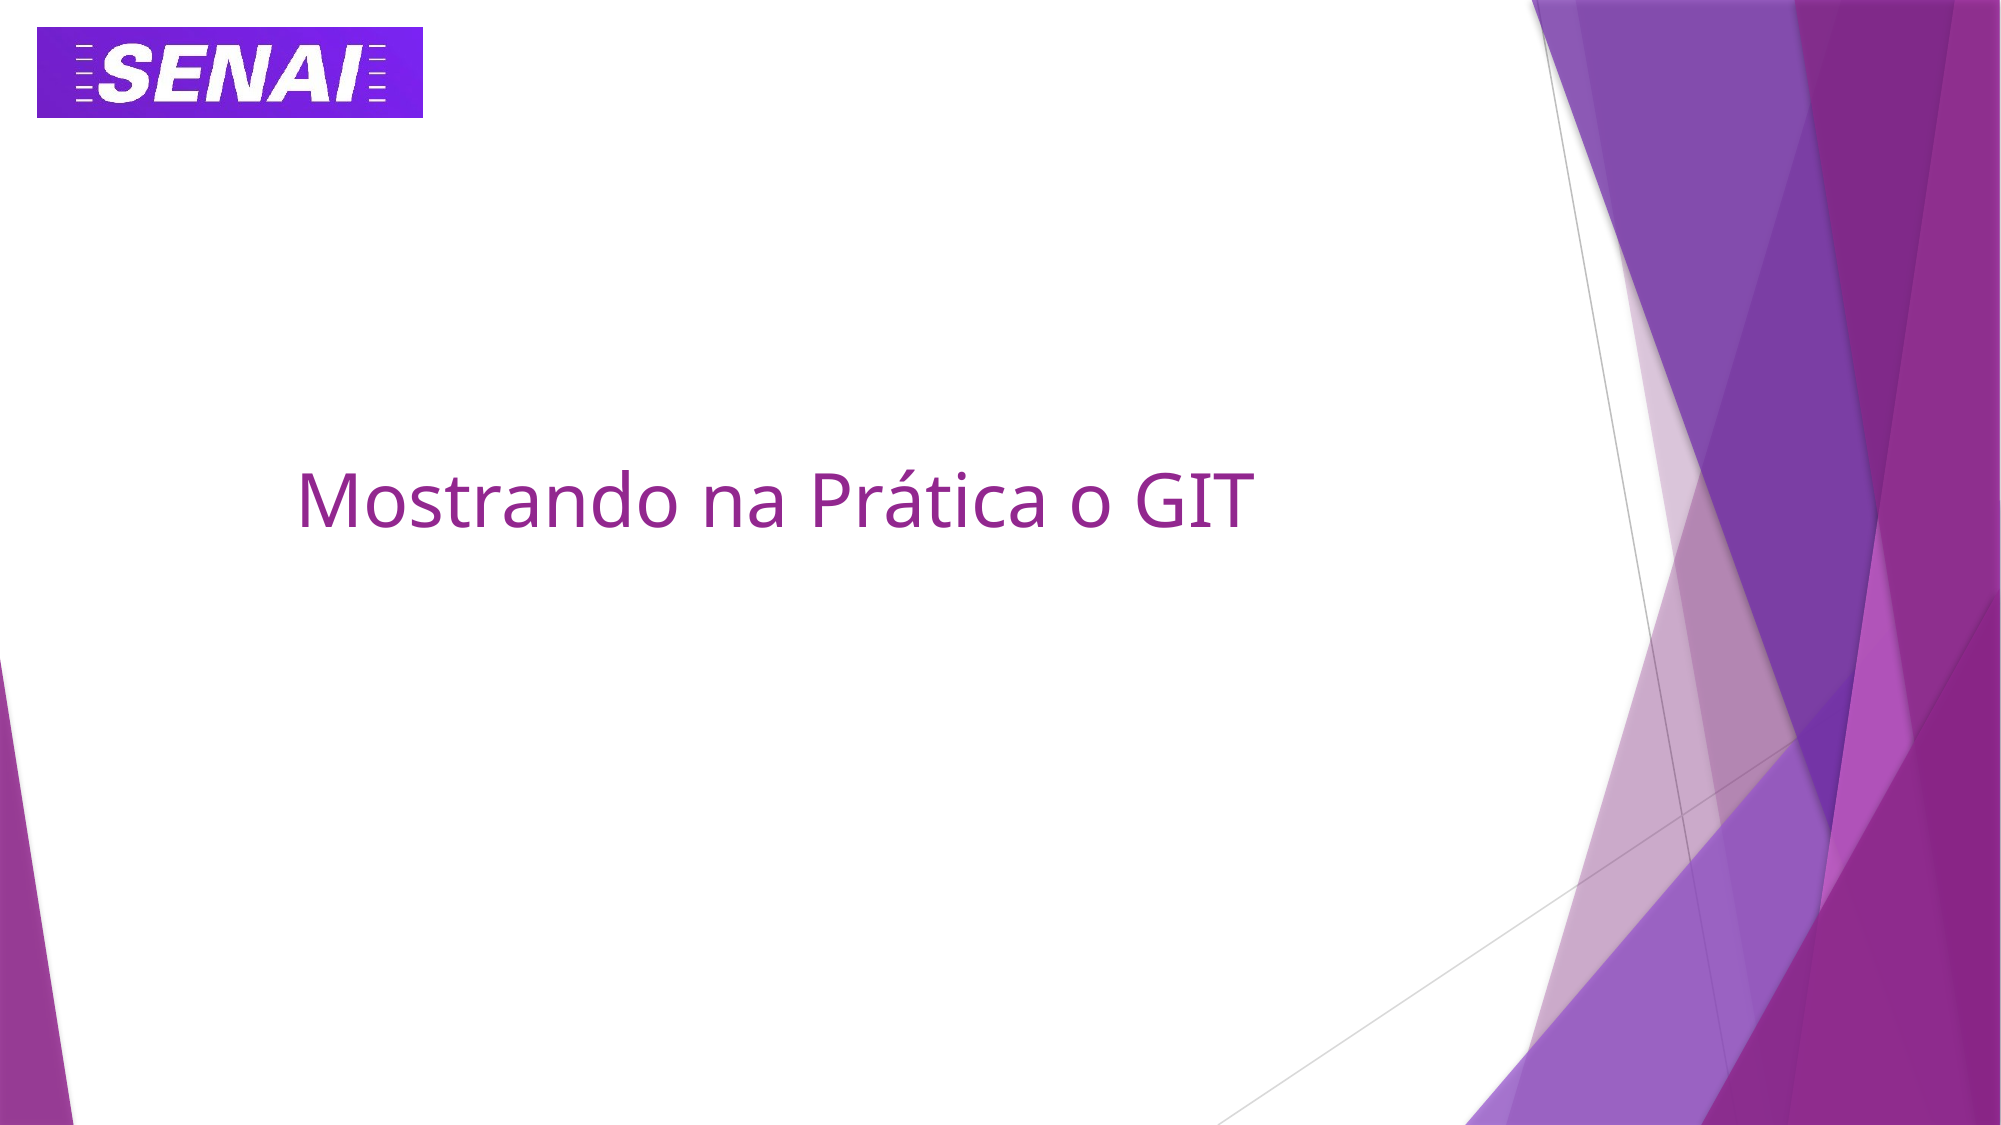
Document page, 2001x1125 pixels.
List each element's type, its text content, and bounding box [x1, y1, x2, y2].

picture [37, 27, 423, 118]
title Mostrando na Prática o GIT [280, 444, 1691, 662]
